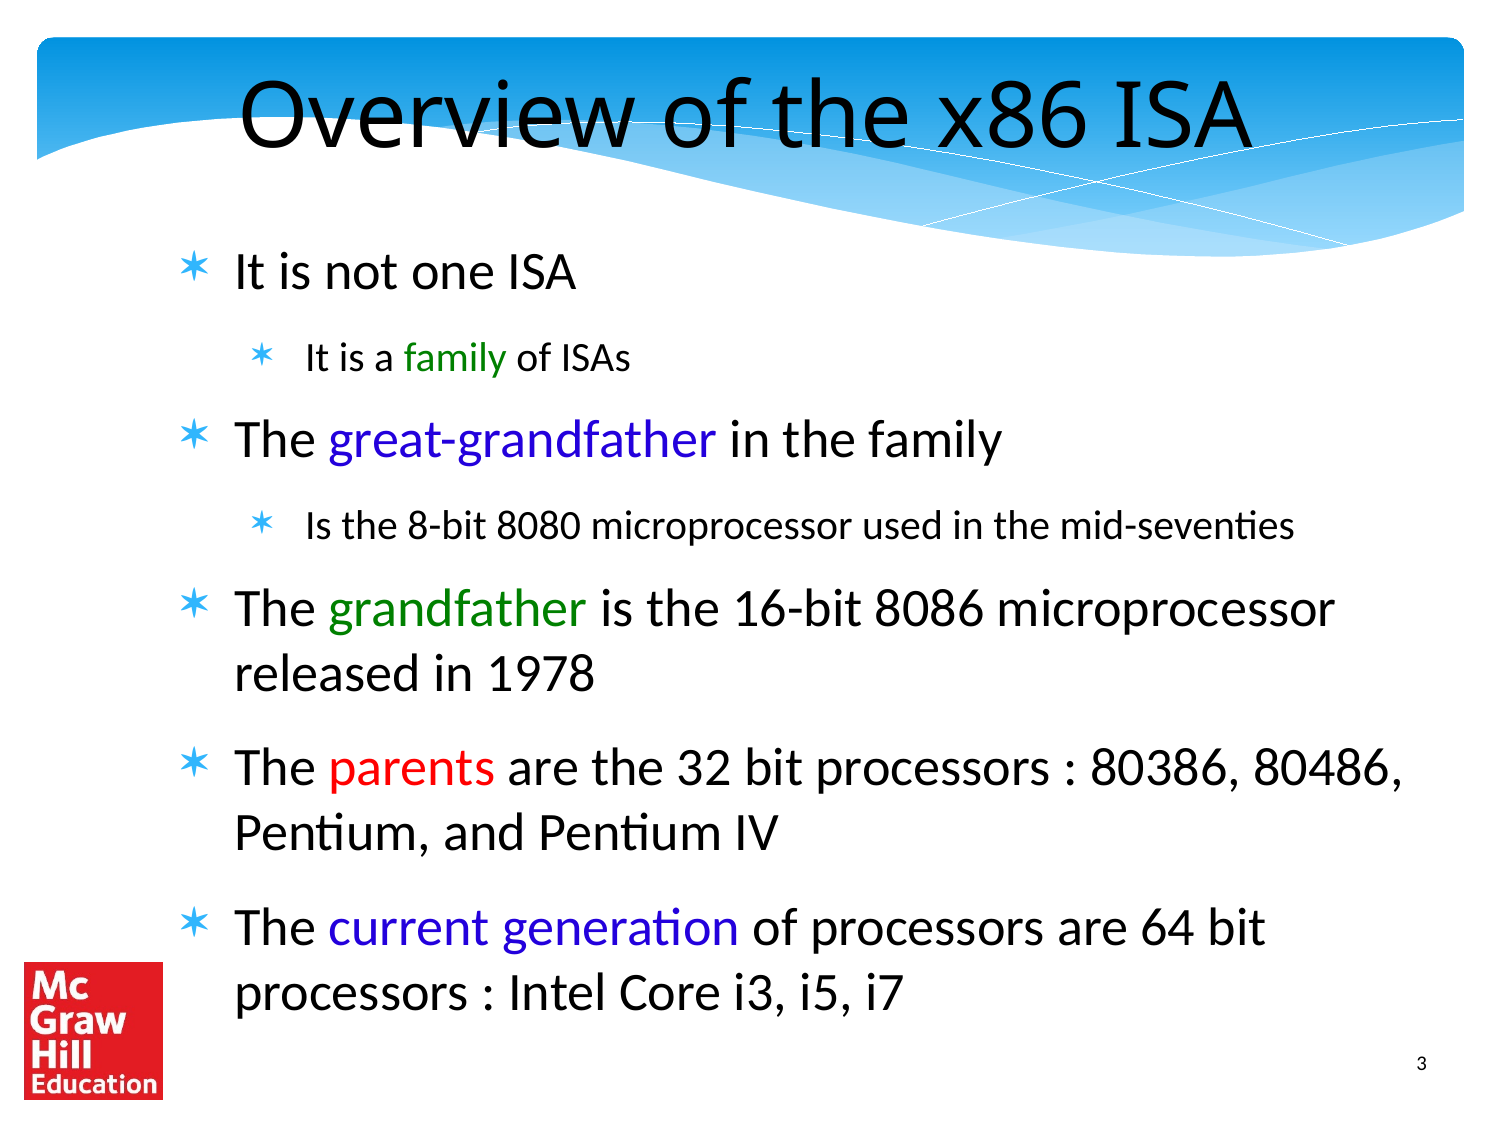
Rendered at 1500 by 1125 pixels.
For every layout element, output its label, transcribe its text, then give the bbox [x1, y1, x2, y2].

list It is not one ISA It is a family of ISAs The great-grandfather in the family Is the 8-bit 8080 microprocessor used in the mid-seventies The grandfather is the 16-bit 8086 microprocessor released in 1978 The parents are the 32 bit processors : 80386, 80486, Pentium, and Pentium IV The current generation of processors are 64 bit processors : Intel Core i3, i5, i7 [163, 235, 1438, 1025]
picture [24, 962, 163, 1100]
title Overview of the x86 ISA [137, 16, 1355, 205]
